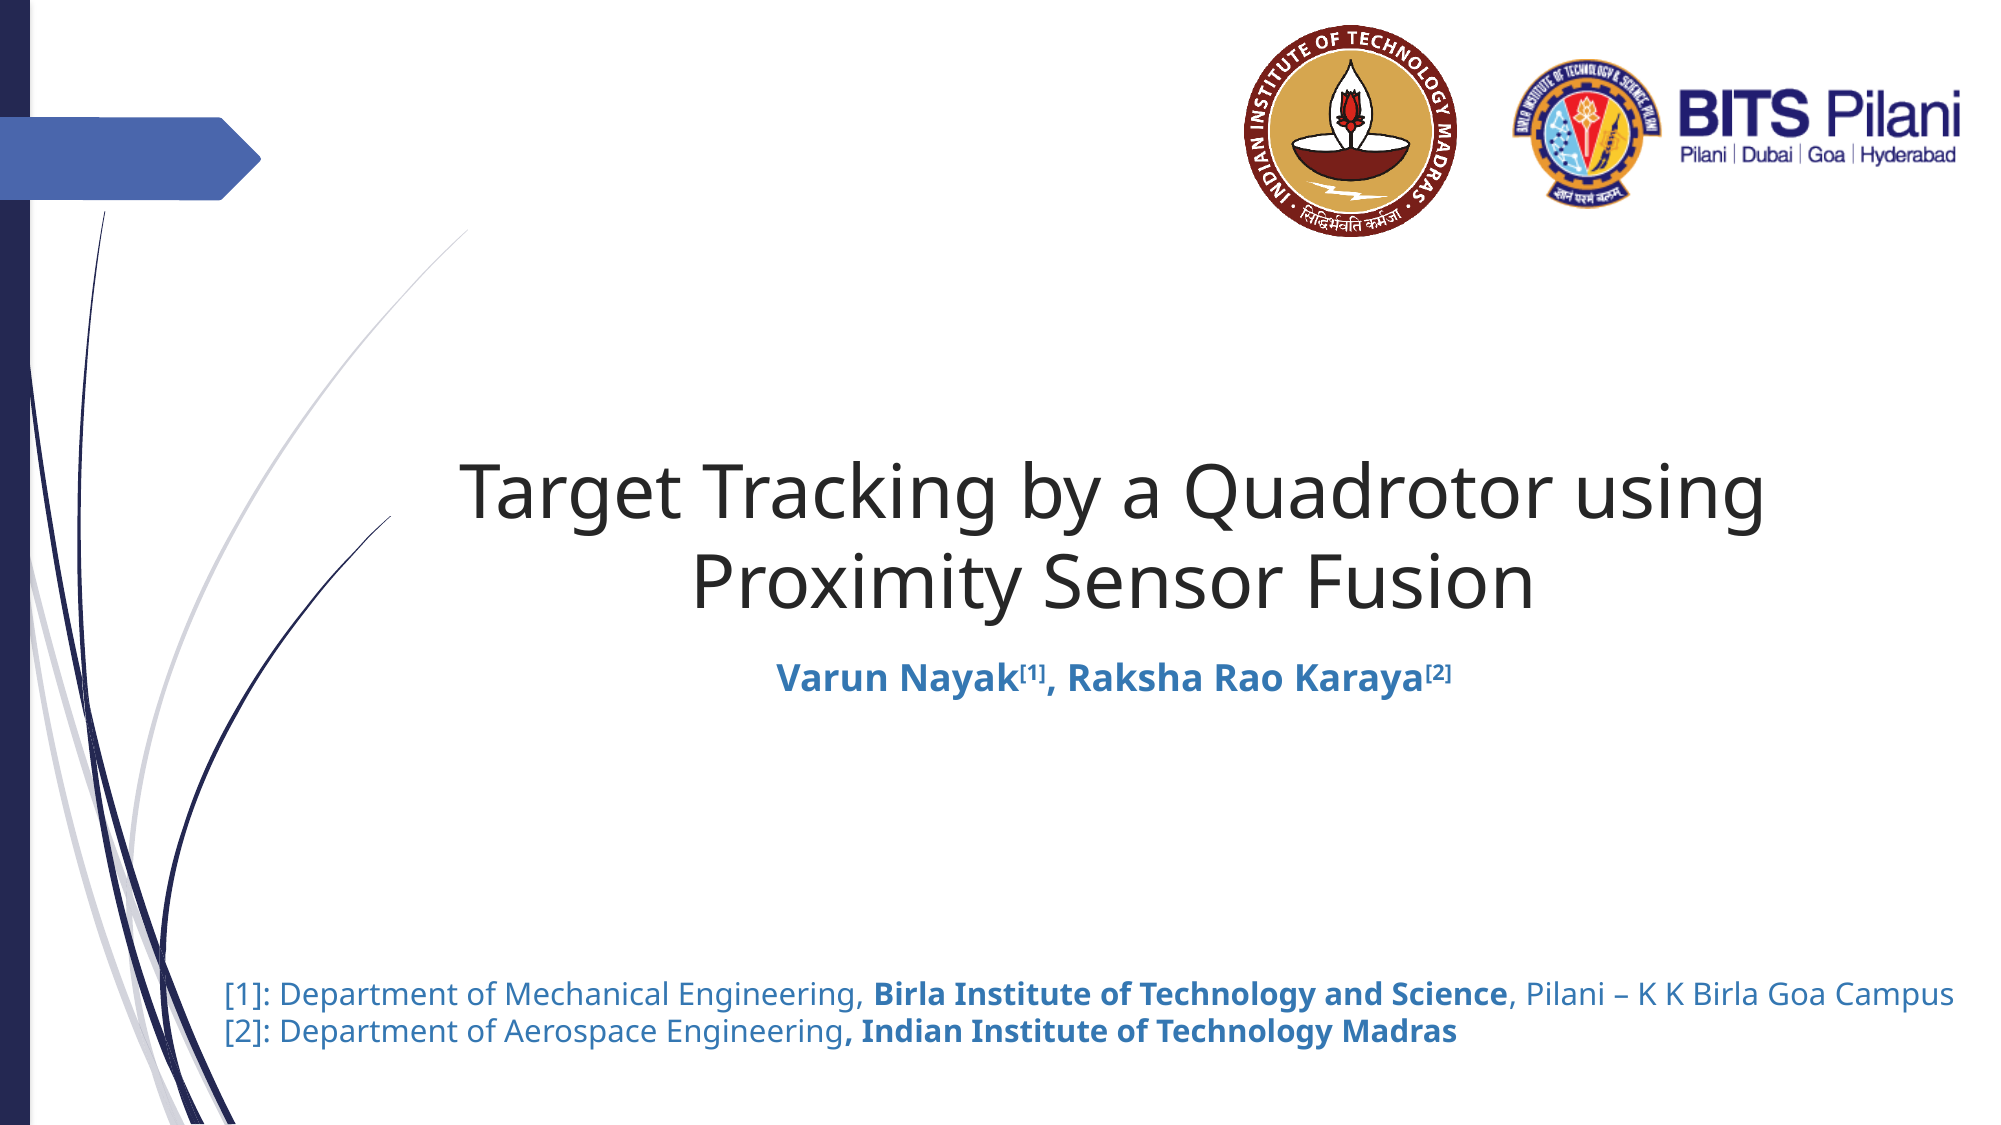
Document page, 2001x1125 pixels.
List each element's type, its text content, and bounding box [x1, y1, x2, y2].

text_box Varun Nayak[1], Raksha Rao Karaya[2] [383, 646, 1845, 757]
text_box [1]: Department of Mechanical Engineering, Birla Institute of Technology and Science, Pilani – K K Birla Goa Campus [2]: Department of Aerospace Engineering, Indian Institute of Technology Madras [209, 966, 2000, 1125]
title Target Tracking by a Quadrotor using Proximity Sensor Fusion [280, 436, 1948, 647]
picture [1244, 25, 1457, 237]
picture [1512, 59, 2000, 209]
